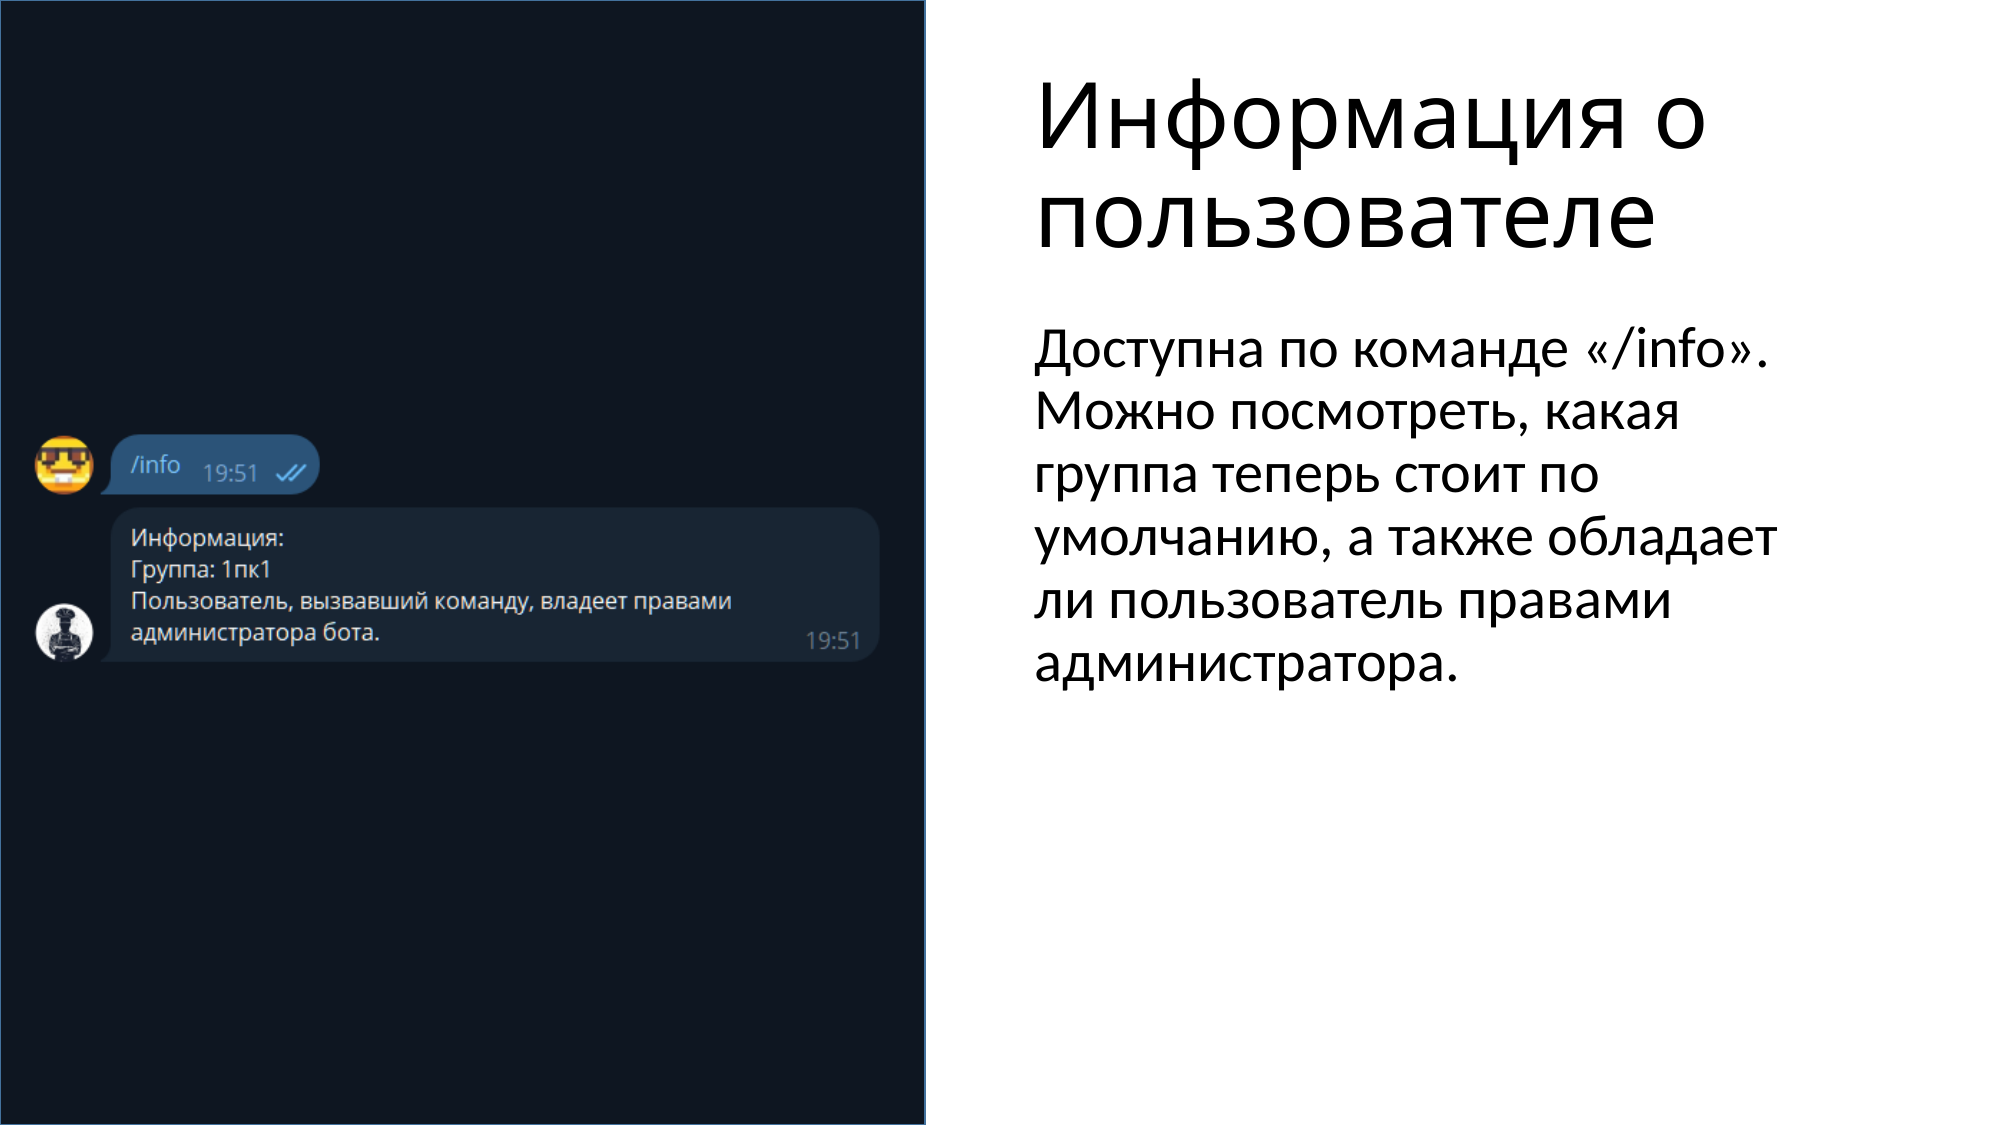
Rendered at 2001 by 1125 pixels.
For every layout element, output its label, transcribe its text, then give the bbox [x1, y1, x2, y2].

text_box [0, 0, 926, 1125]
title Информация о пользователе [1019, 59, 1863, 278]
picture [15, 426, 910, 675]
list Доступна по команде «/info». Можно посмотреть, какая группа теперь стоит по умолчанию, а также обладает ли пользователь правами администратора. [1019, 309, 1863, 1014]
